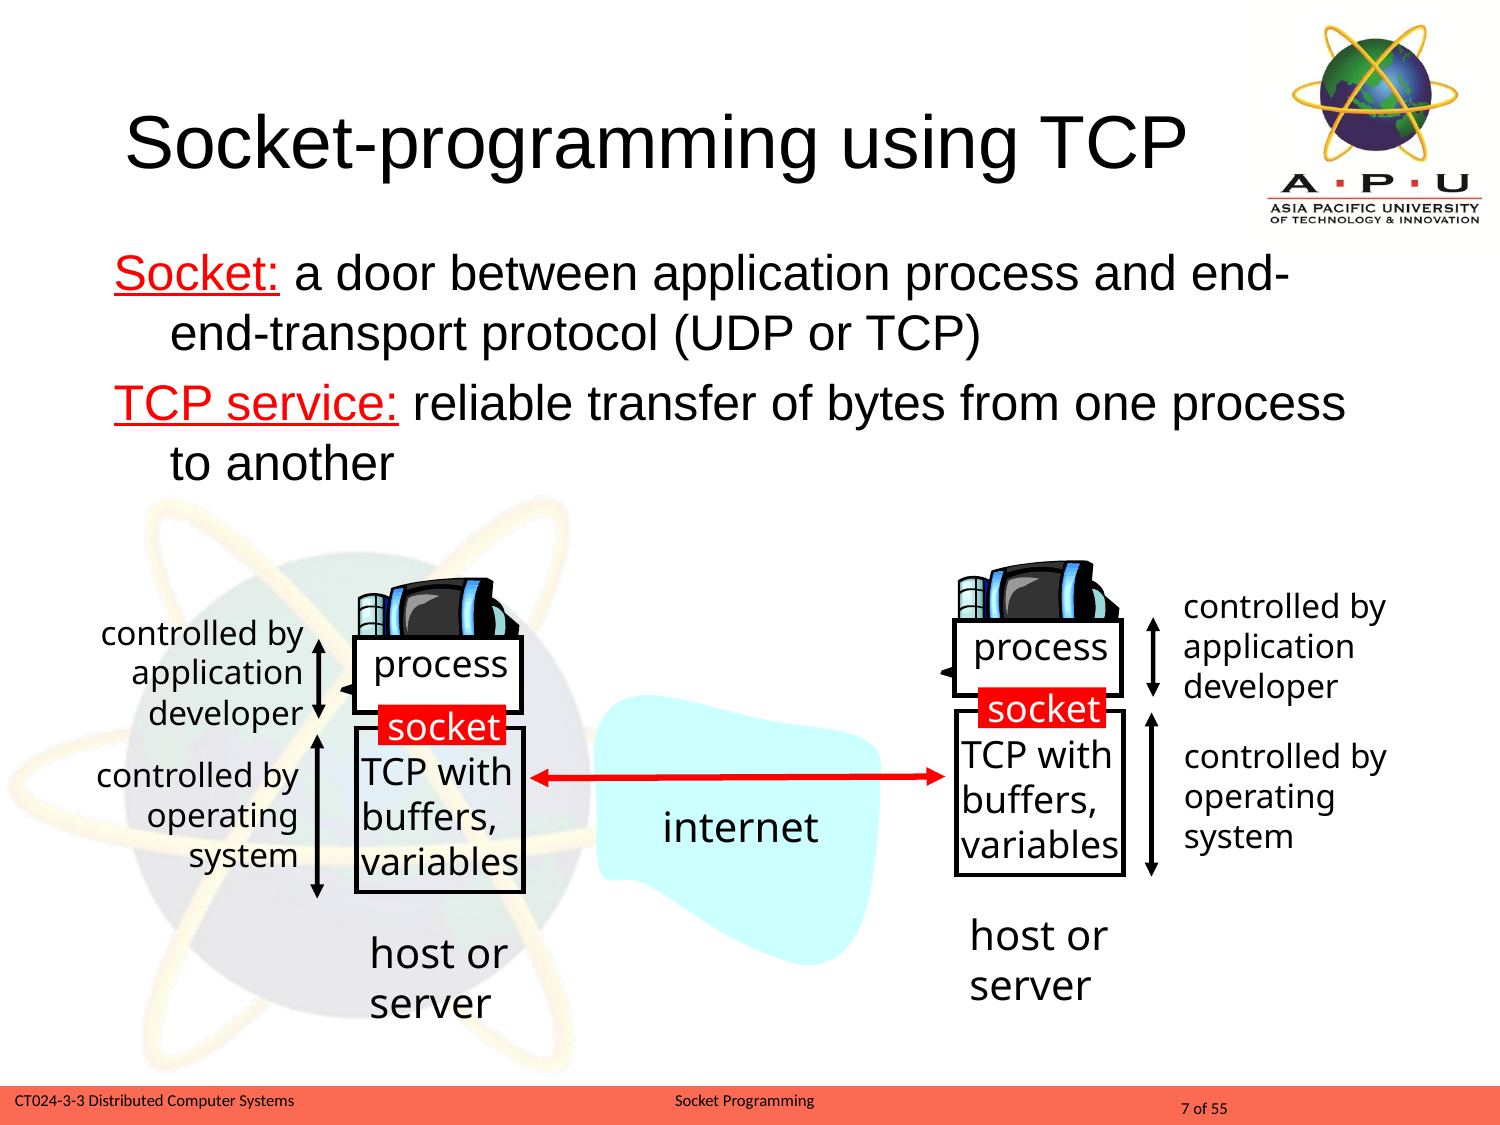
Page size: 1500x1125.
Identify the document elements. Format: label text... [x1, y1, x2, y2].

text_box controlled by operating system [80, 746, 314, 881]
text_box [939, 558, 1125, 706]
text_box [1145, 712, 1158, 877]
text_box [346, 632, 534, 893]
text_box host or server [354, 918, 524, 1034]
picture [1251, 0, 1500, 249]
title Socket-programming using TCP [79, 45, 1235, 233]
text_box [339, 575, 525, 723]
text_box controlled by operating system [1169, 727, 1403, 863]
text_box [946, 614, 1134, 876]
text_box [593, 695, 881, 777]
text_box [538, 770, 941, 785]
list Socket: a door between application process and end-end-transport protocol (UDP or TCP) TCP service: reliable transfer of bytes from one process to another [98, 232, 1374, 485]
text_box [310, 734, 324, 899]
text_box host or server [954, 901, 1124, 1017]
text_box controlled by application developer [85, 604, 319, 739]
text_box [312, 639, 325, 719]
text_box [594, 777, 881, 966]
text_box internet [647, 793, 834, 859]
text_box controlled by application developer [1168, 577, 1402, 713]
text_box [1146, 617, 1160, 697]
